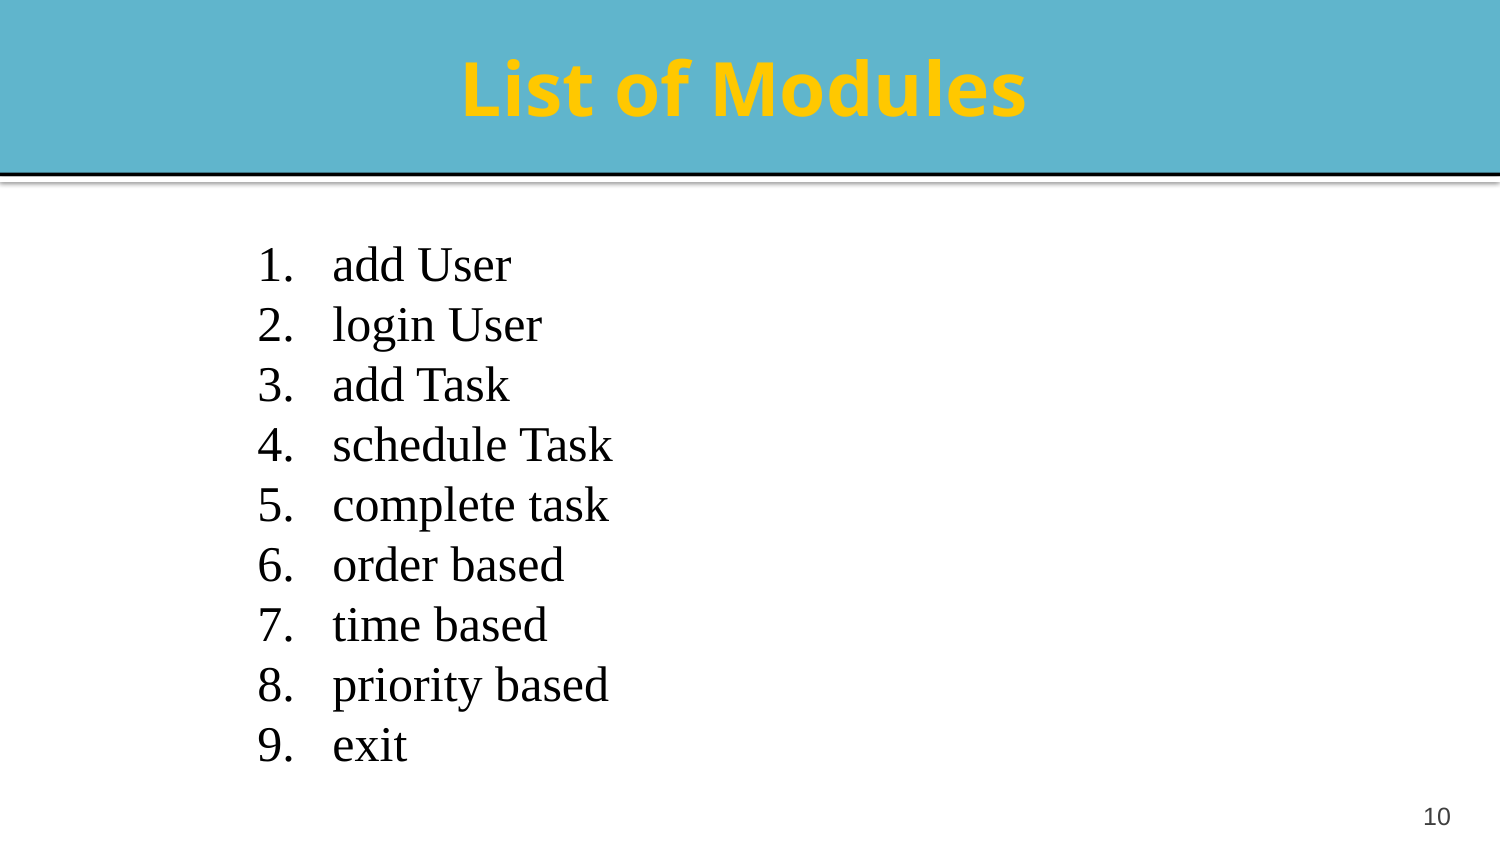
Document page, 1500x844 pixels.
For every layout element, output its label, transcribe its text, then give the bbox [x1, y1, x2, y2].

footer add User login User add Task schedule Task complete task order based time based priority based exit [99, 221, 1375, 772]
title List of Modules [0, 0, 1500, 173]
slide_number 10 [1345, 796, 1467, 831]
text_box [131, 208, 1407, 410]
